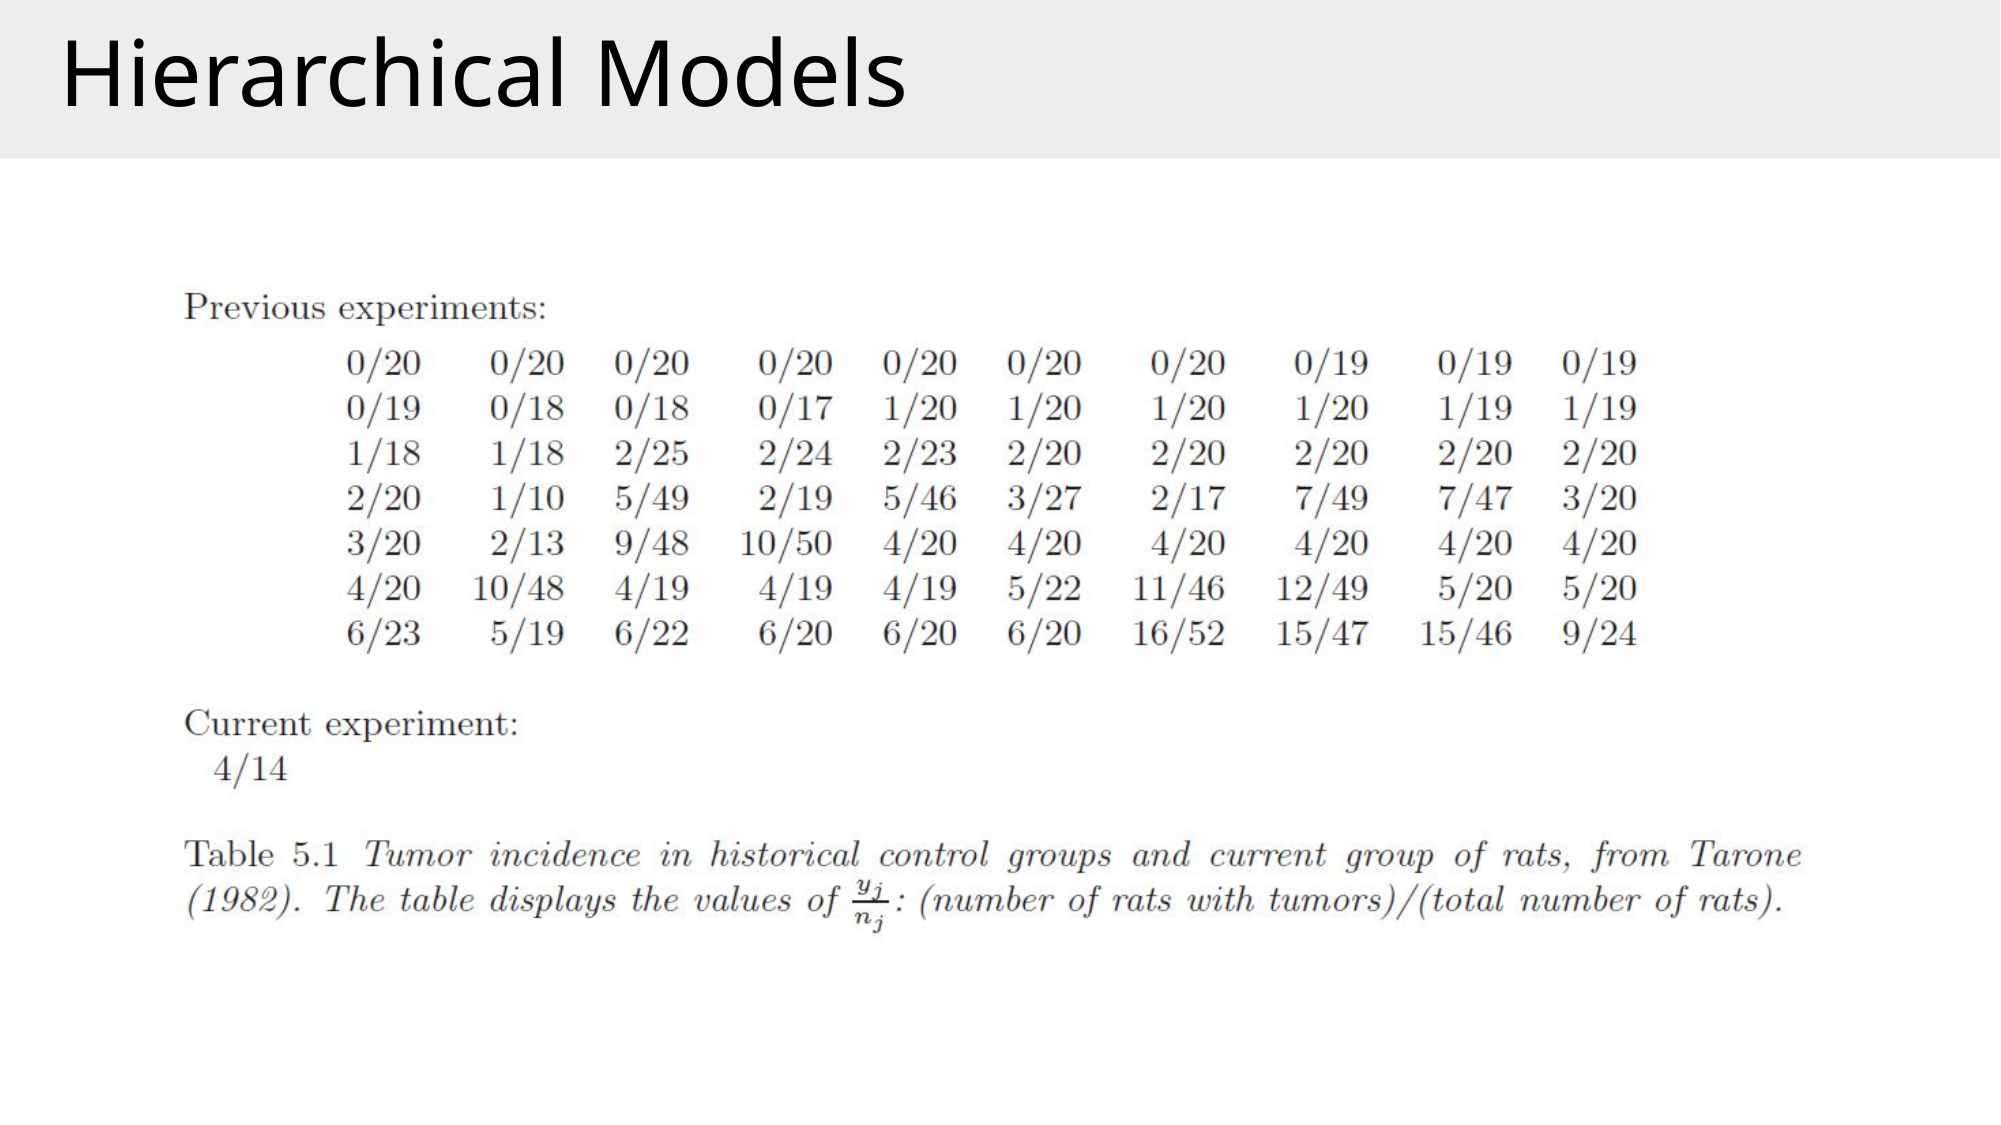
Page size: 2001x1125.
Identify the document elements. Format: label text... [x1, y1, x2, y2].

text_box Hierarchical Models [44, 20, 1770, 138]
picture [174, 285, 1825, 940]
text_box [0, 0, 2000, 160]
